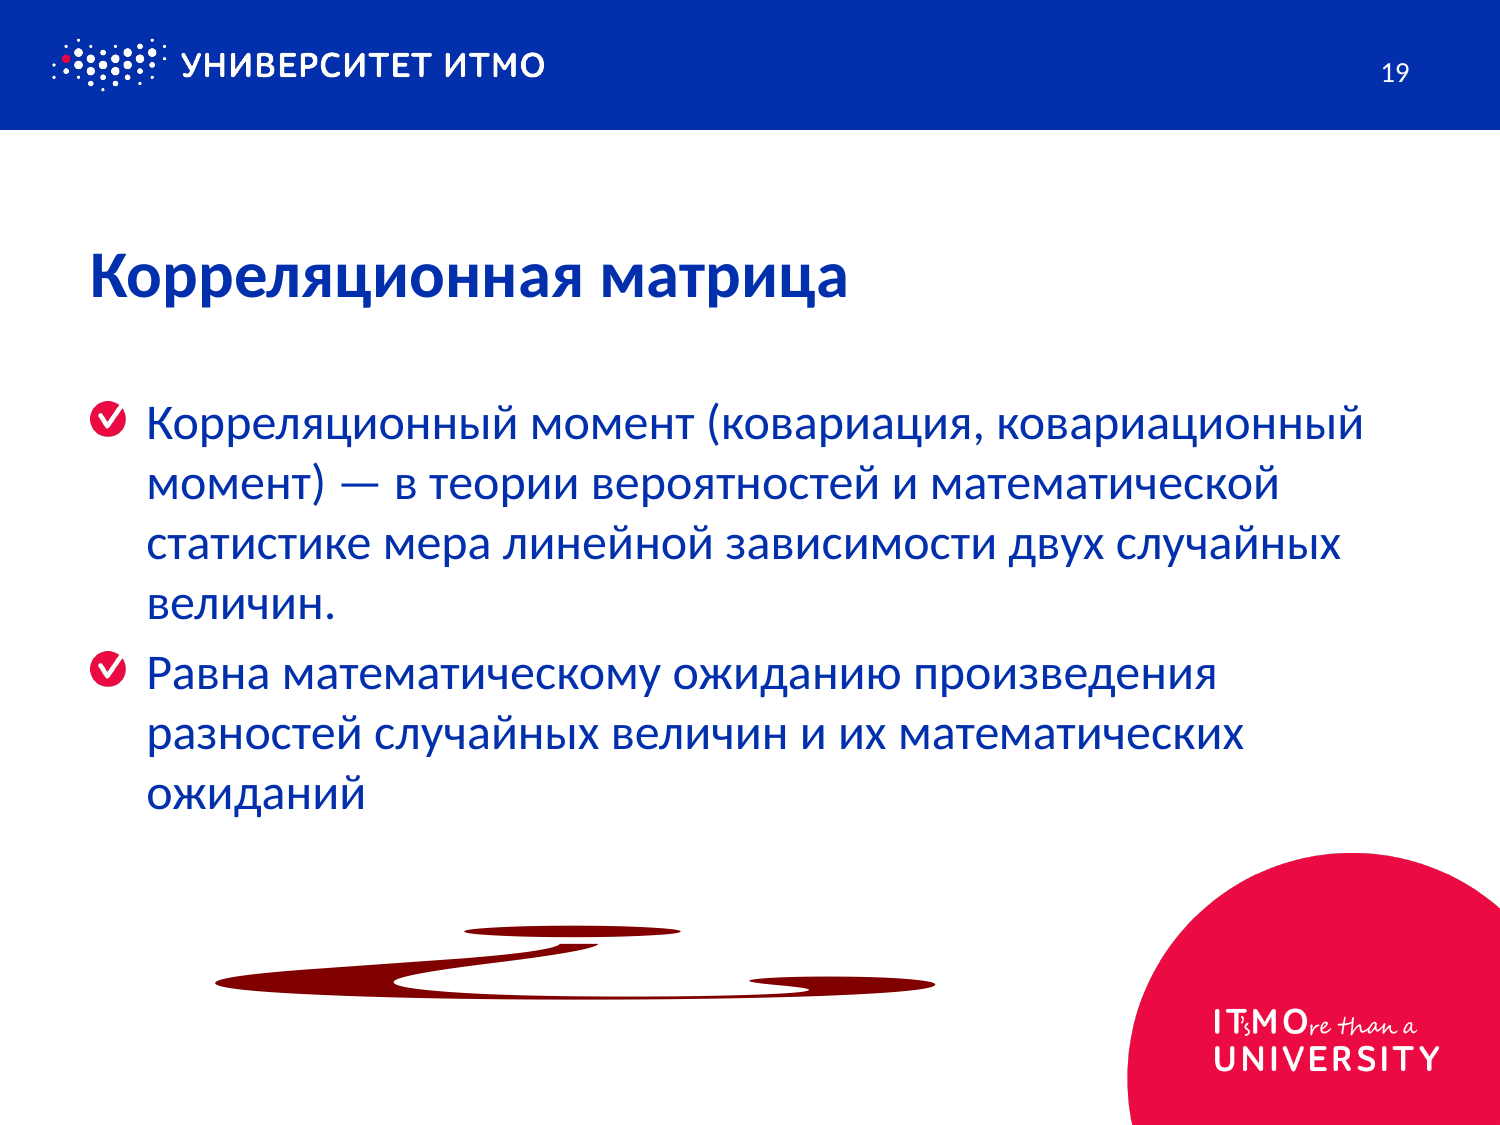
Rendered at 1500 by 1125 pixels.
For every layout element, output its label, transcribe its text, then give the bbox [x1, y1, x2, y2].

picture [0, 0, 596, 130]
list Корреляционный момент (ковариация, ковариационный момент) — в теории вероятностей и математической статистике мера линейной зависимости двух случайных величин. Равна математическому ожиданию произведения разностей случайных величин и их математических ожиданий [74, 381, 1460, 1006]
picture [1107, 832, 1500, 1125]
title Корреляционная матрица [74, 202, 1426, 339]
picture [90, 651, 126, 687]
footer 19 [661, 40, 1425, 101]
picture [90, 401, 126, 437]
